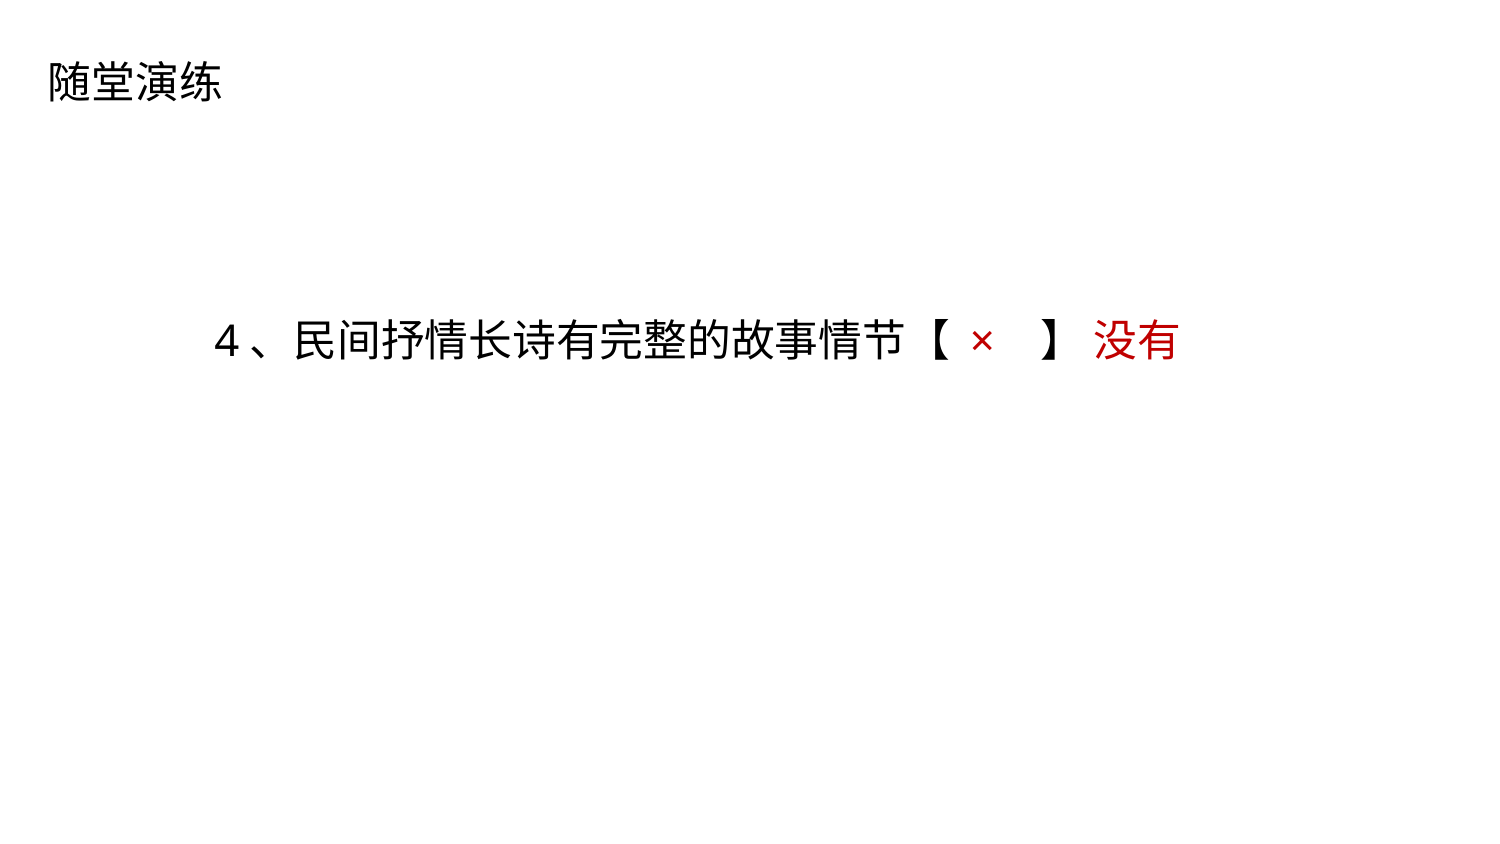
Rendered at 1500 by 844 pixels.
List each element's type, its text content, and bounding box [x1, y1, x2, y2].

text_box 随堂演练 [36, 49, 547, 113]
text_box 4、民间抒情长诗有完整的故事情节【 × 】 没有 [203, 306, 1297, 371]
